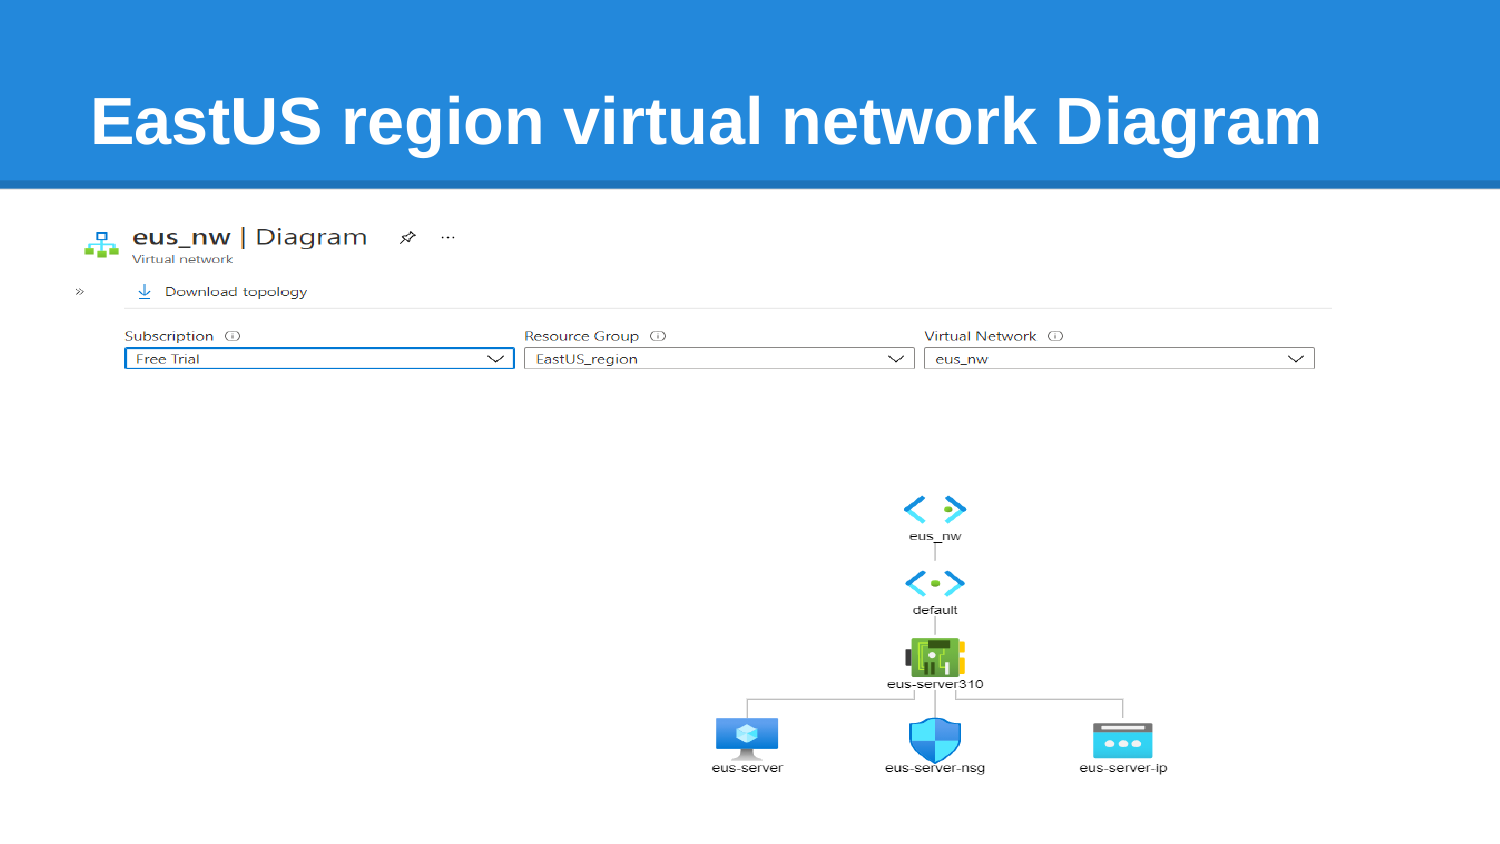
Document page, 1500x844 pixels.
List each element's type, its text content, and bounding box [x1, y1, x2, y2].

title EastUS region virtual network Diagram [75, 32, 1425, 174]
picture [76, 221, 1332, 802]
